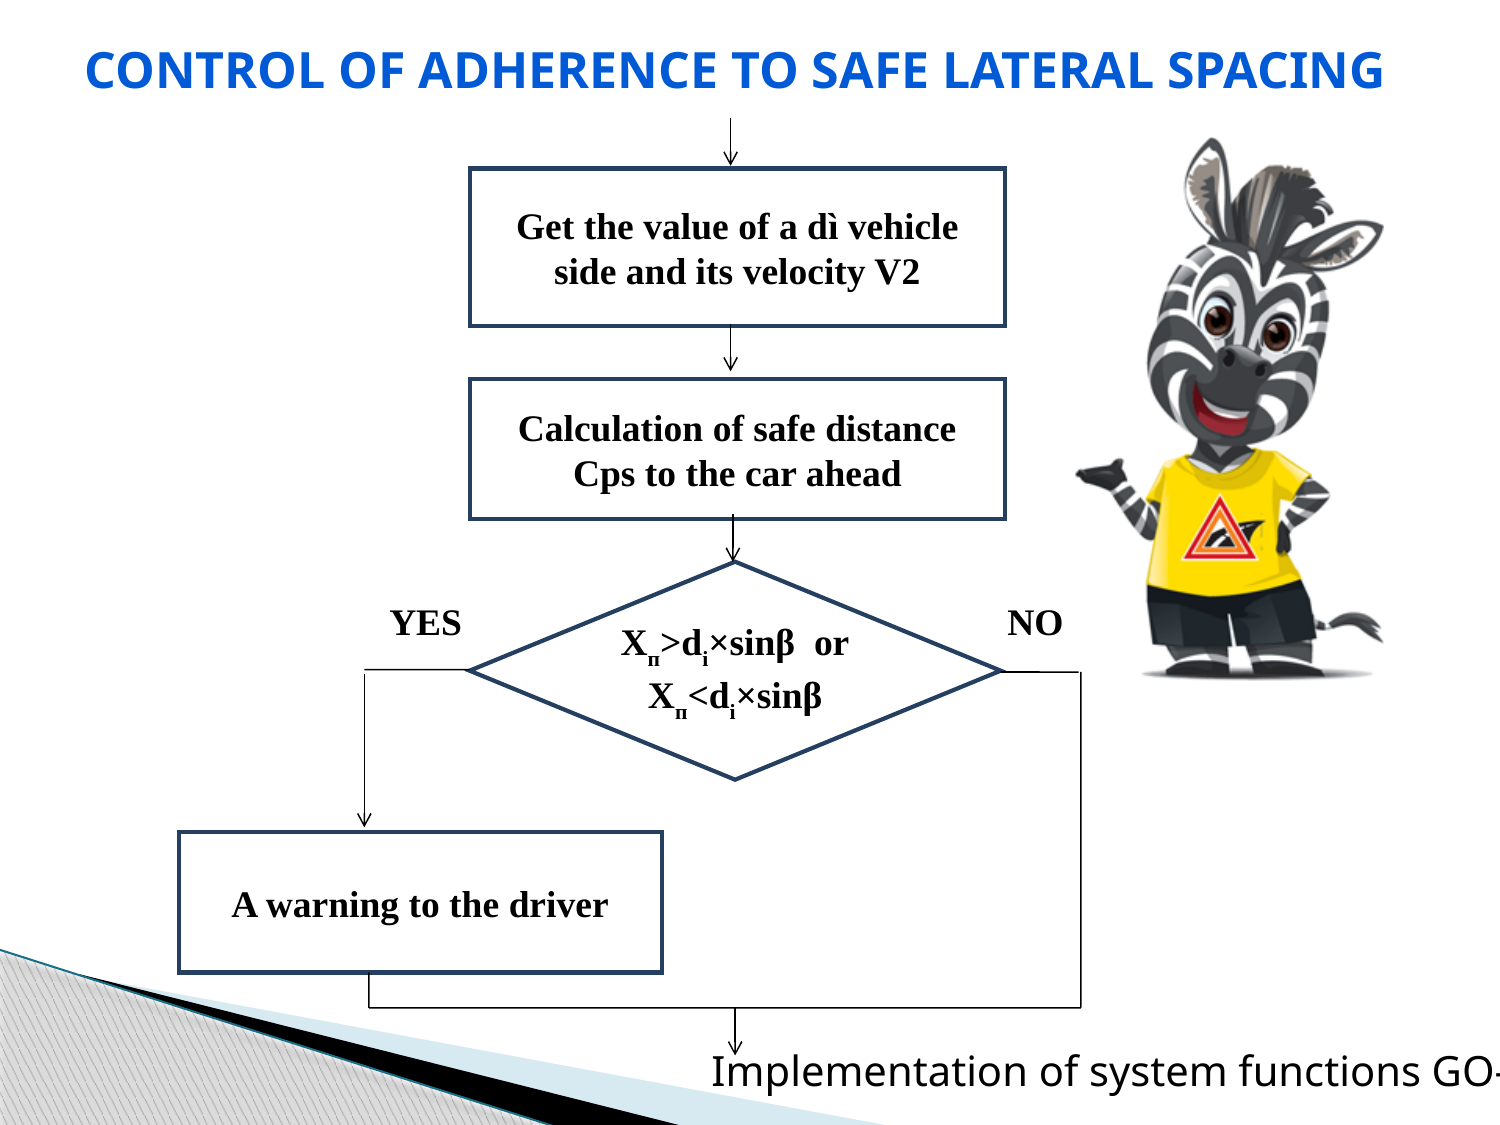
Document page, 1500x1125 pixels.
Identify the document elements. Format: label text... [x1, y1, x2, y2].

text_box Implementation of system functions GO-BY [696, 1037, 1500, 1103]
picture [1306, 136, 1457, 685]
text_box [123, 77, 1306, 1071]
text_box Control of adherence to safe lateral spacing [0, 30, 1486, 106]
